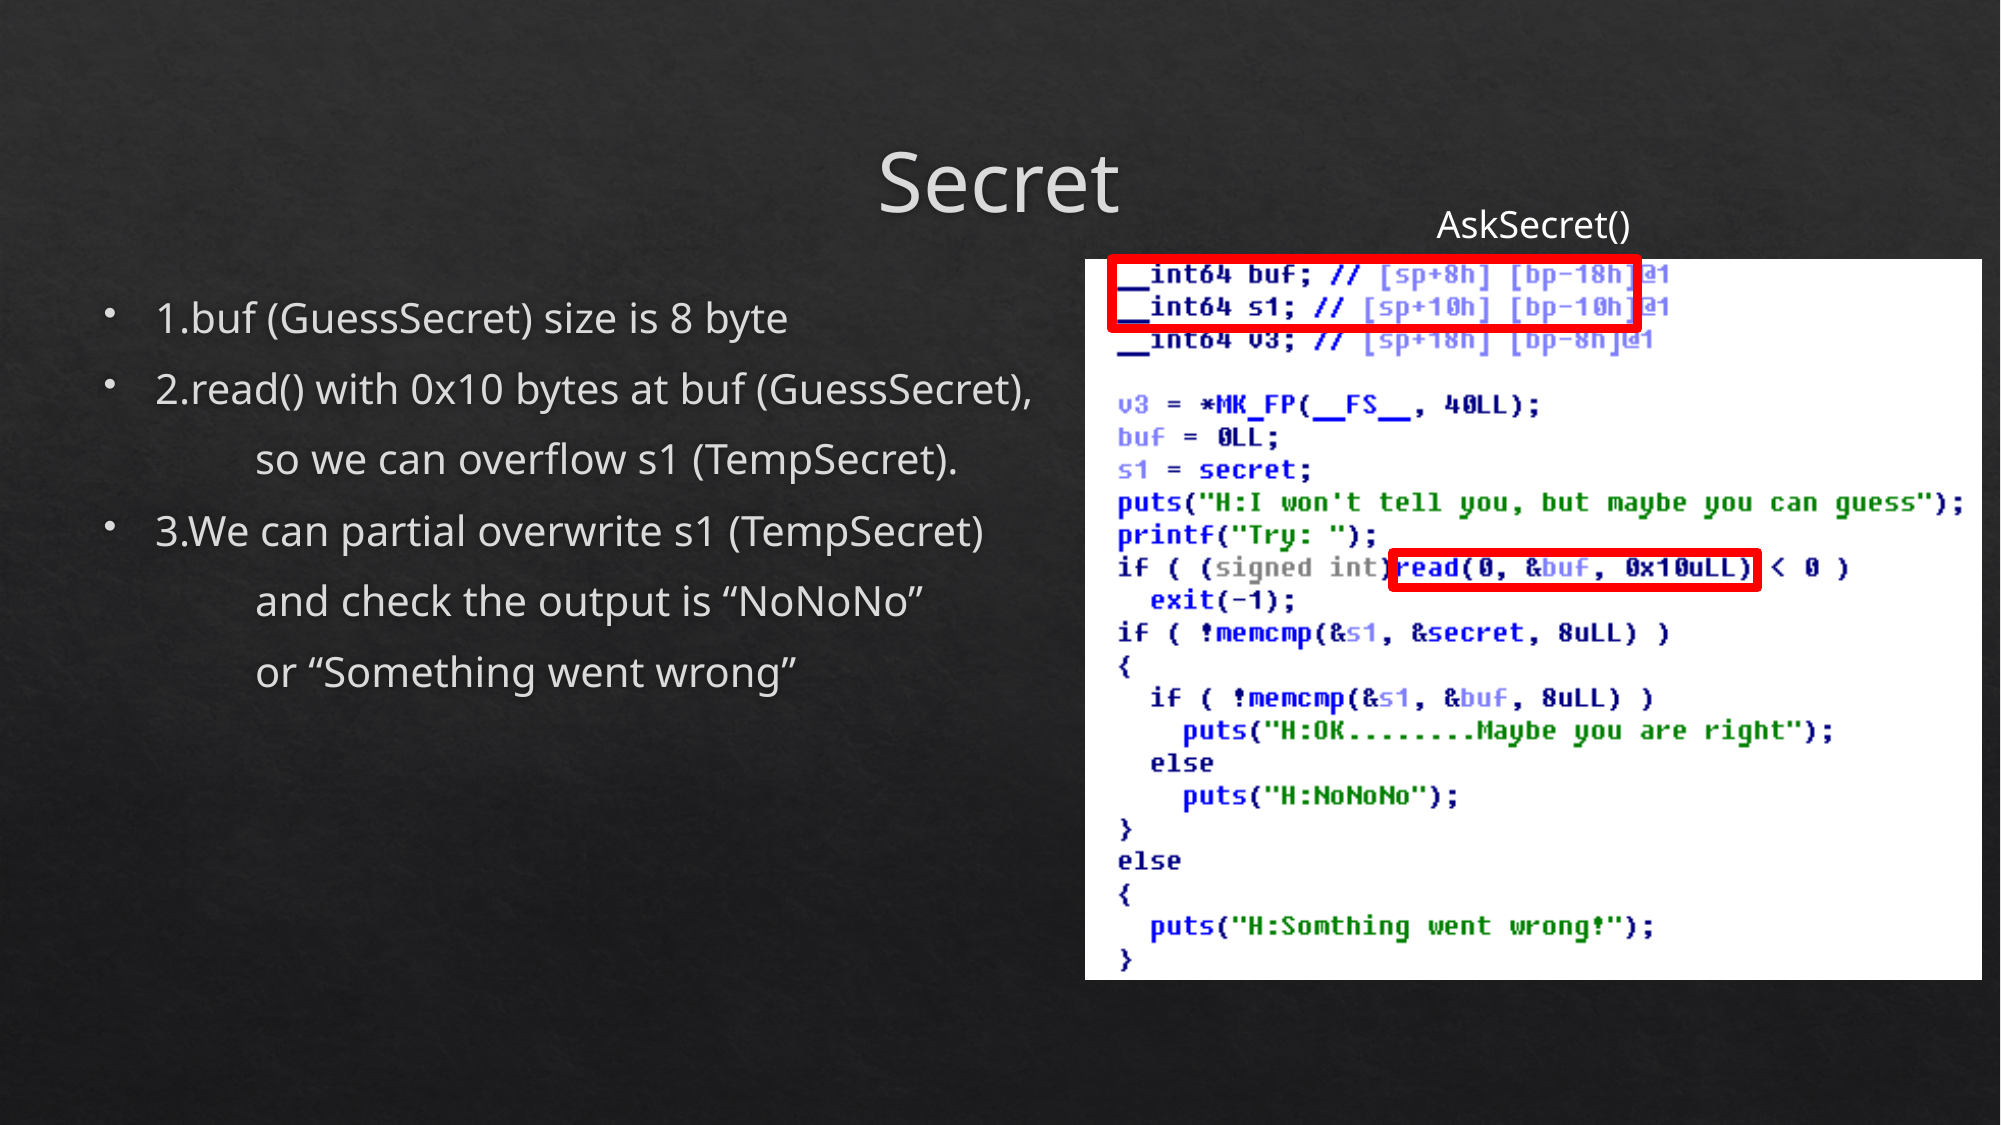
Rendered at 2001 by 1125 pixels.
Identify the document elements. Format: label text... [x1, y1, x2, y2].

text_box AskSecret() [1421, 193, 1646, 254]
picture [1085, 258, 1982, 981]
title Secret [149, 99, 1849, 260]
list 1.buf (GuessSecret) size is 8 byte 2.read() with 0x10 bytes at buf (GuessSecret), so we can overflow s1 (TempSecret). 3.We can partial overwrite s1 (TempSecret) and check the output is “NoNoNo” or “Something went wrong” [83, 284, 1077, 950]
